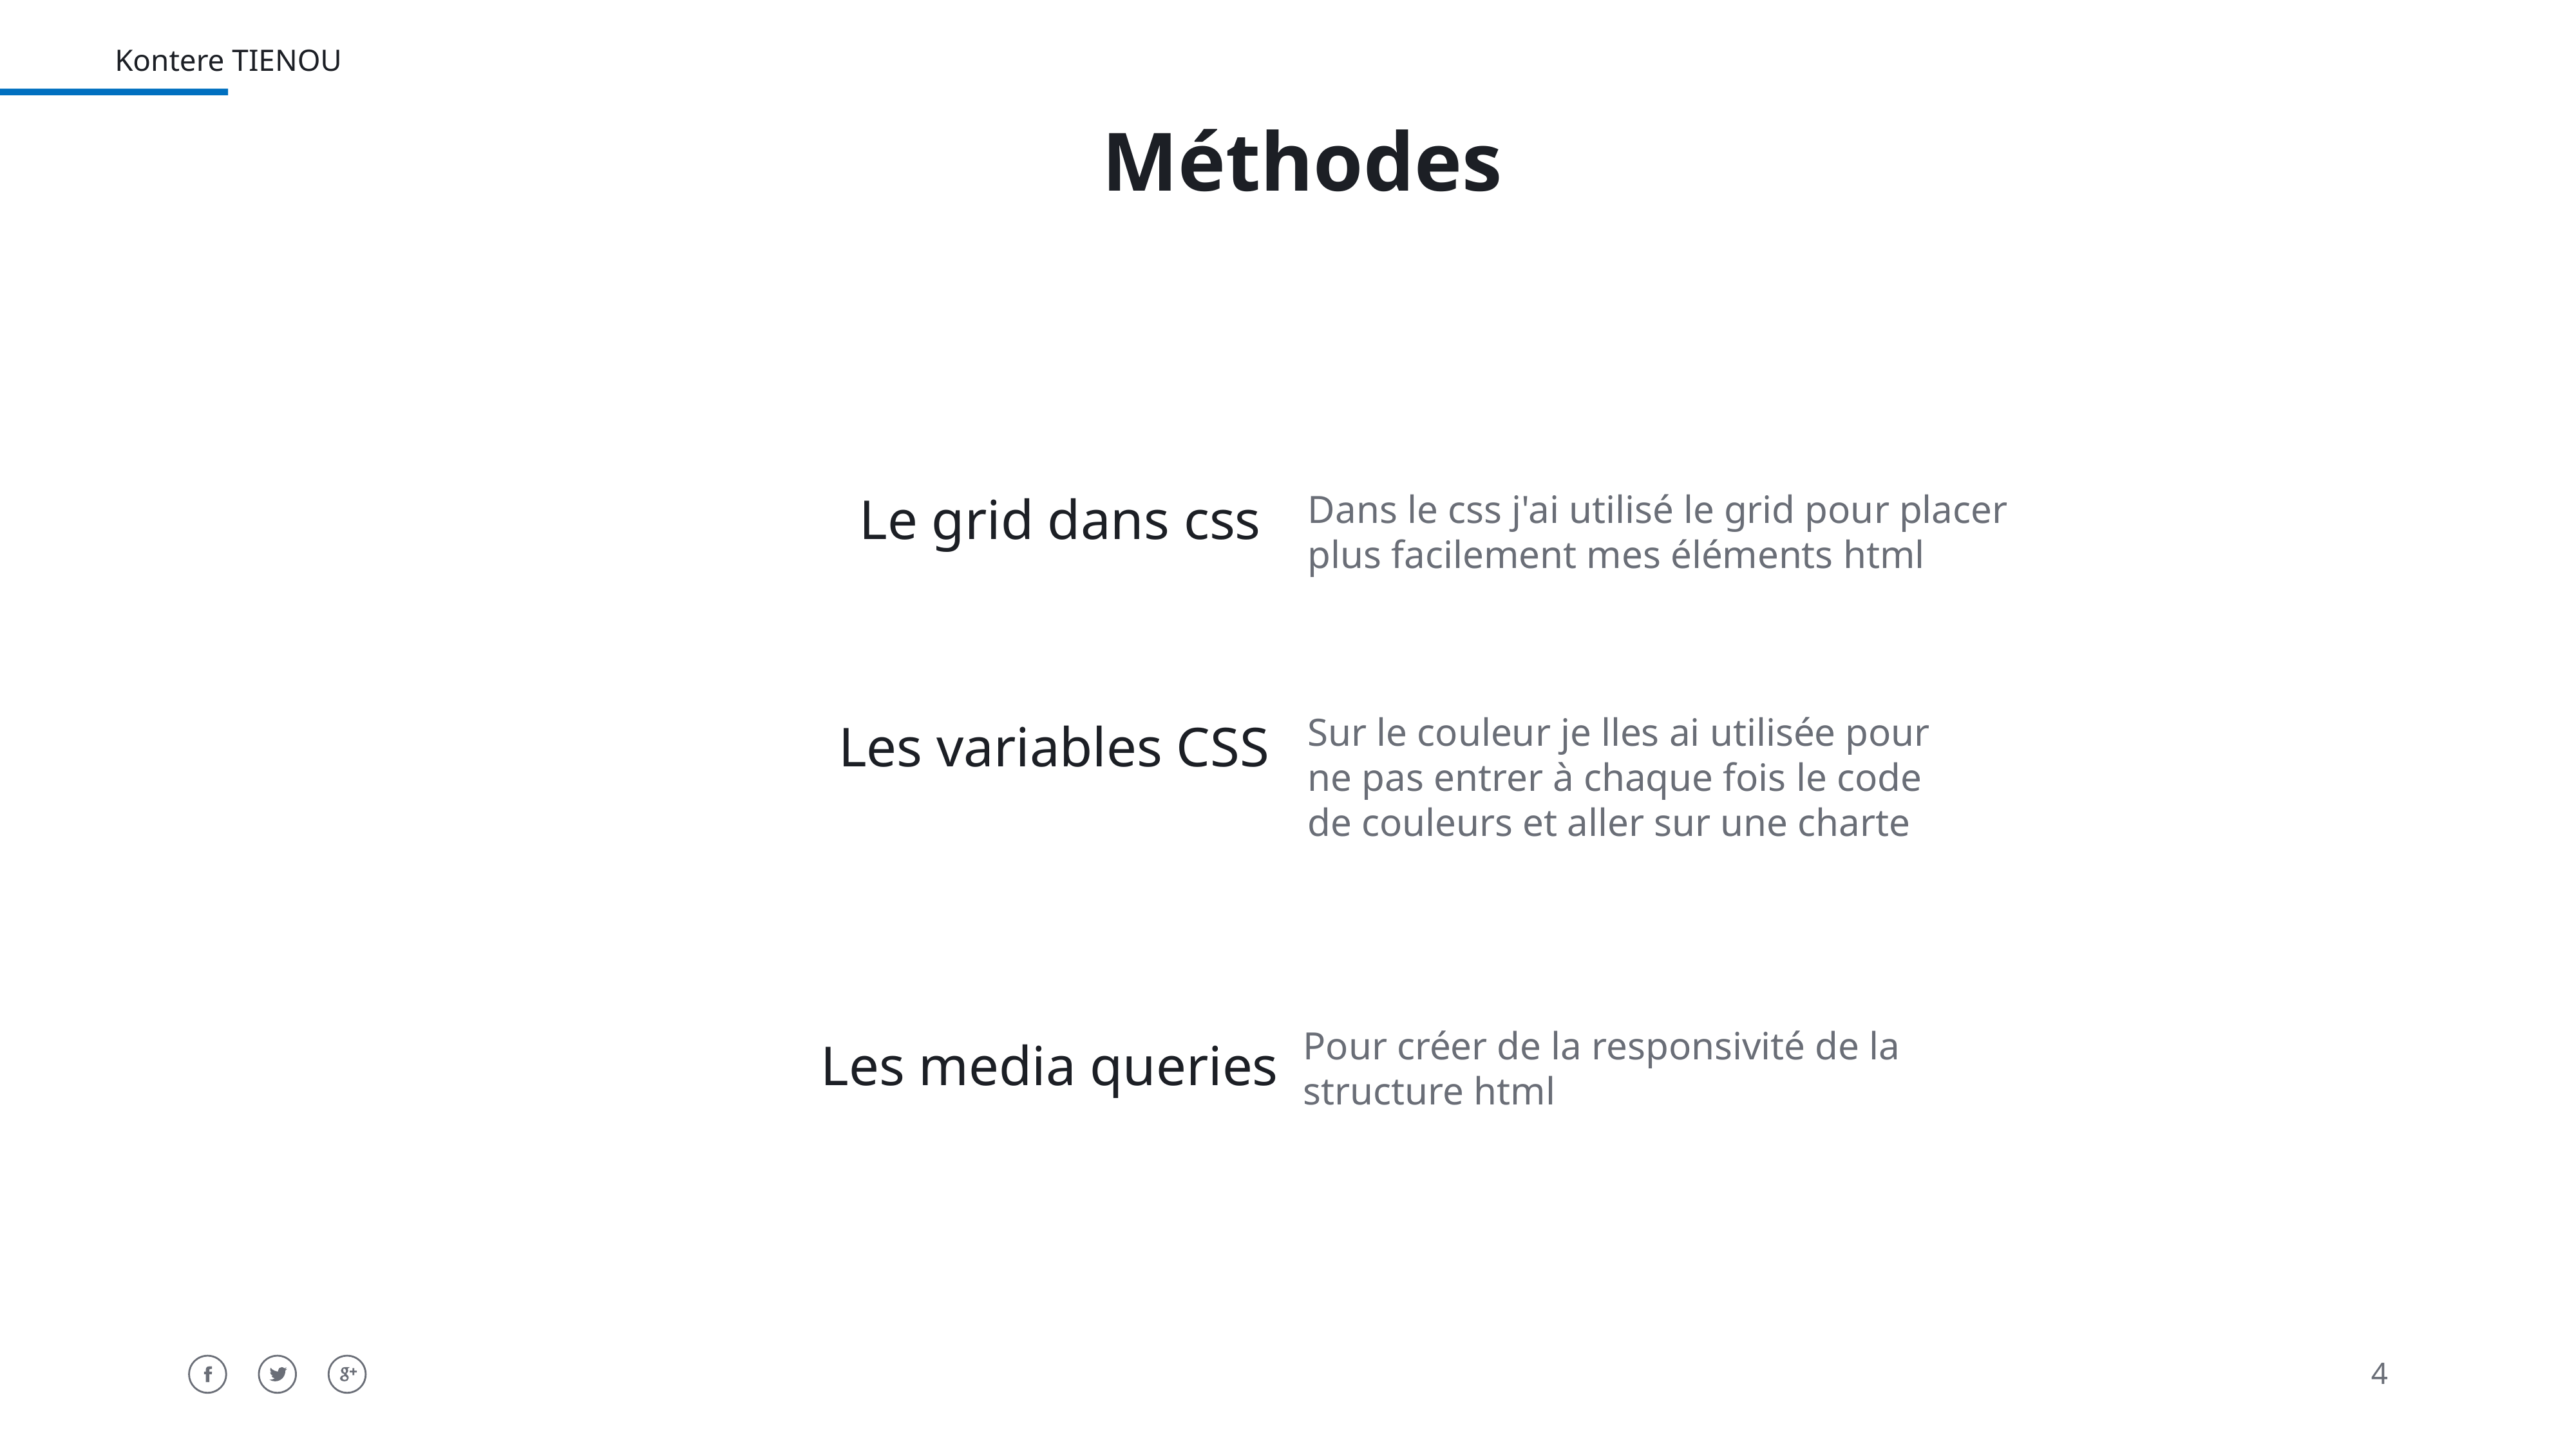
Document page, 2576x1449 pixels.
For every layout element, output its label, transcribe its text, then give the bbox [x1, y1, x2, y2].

text_box Pour créer de la responsivité de la structure html [1303, 1022, 1926, 1171]
text_box Les media queries [820, 1032, 1291, 1129]
text_box Les variables CSS [838, 713, 1308, 810]
list Dans le css j'ai utilisé le grid pour placer plus facilement mes éléments html [1307, 486, 2061, 580]
list Le grid dans css [849, 486, 1262, 557]
list Méthodes [842, 109, 1783, 234]
text_box Sur le couleur je lles ai utilisée pour ne pas entrer à chaque fois le code de couleurs et aller sur une charte [1307, 708, 1942, 856]
